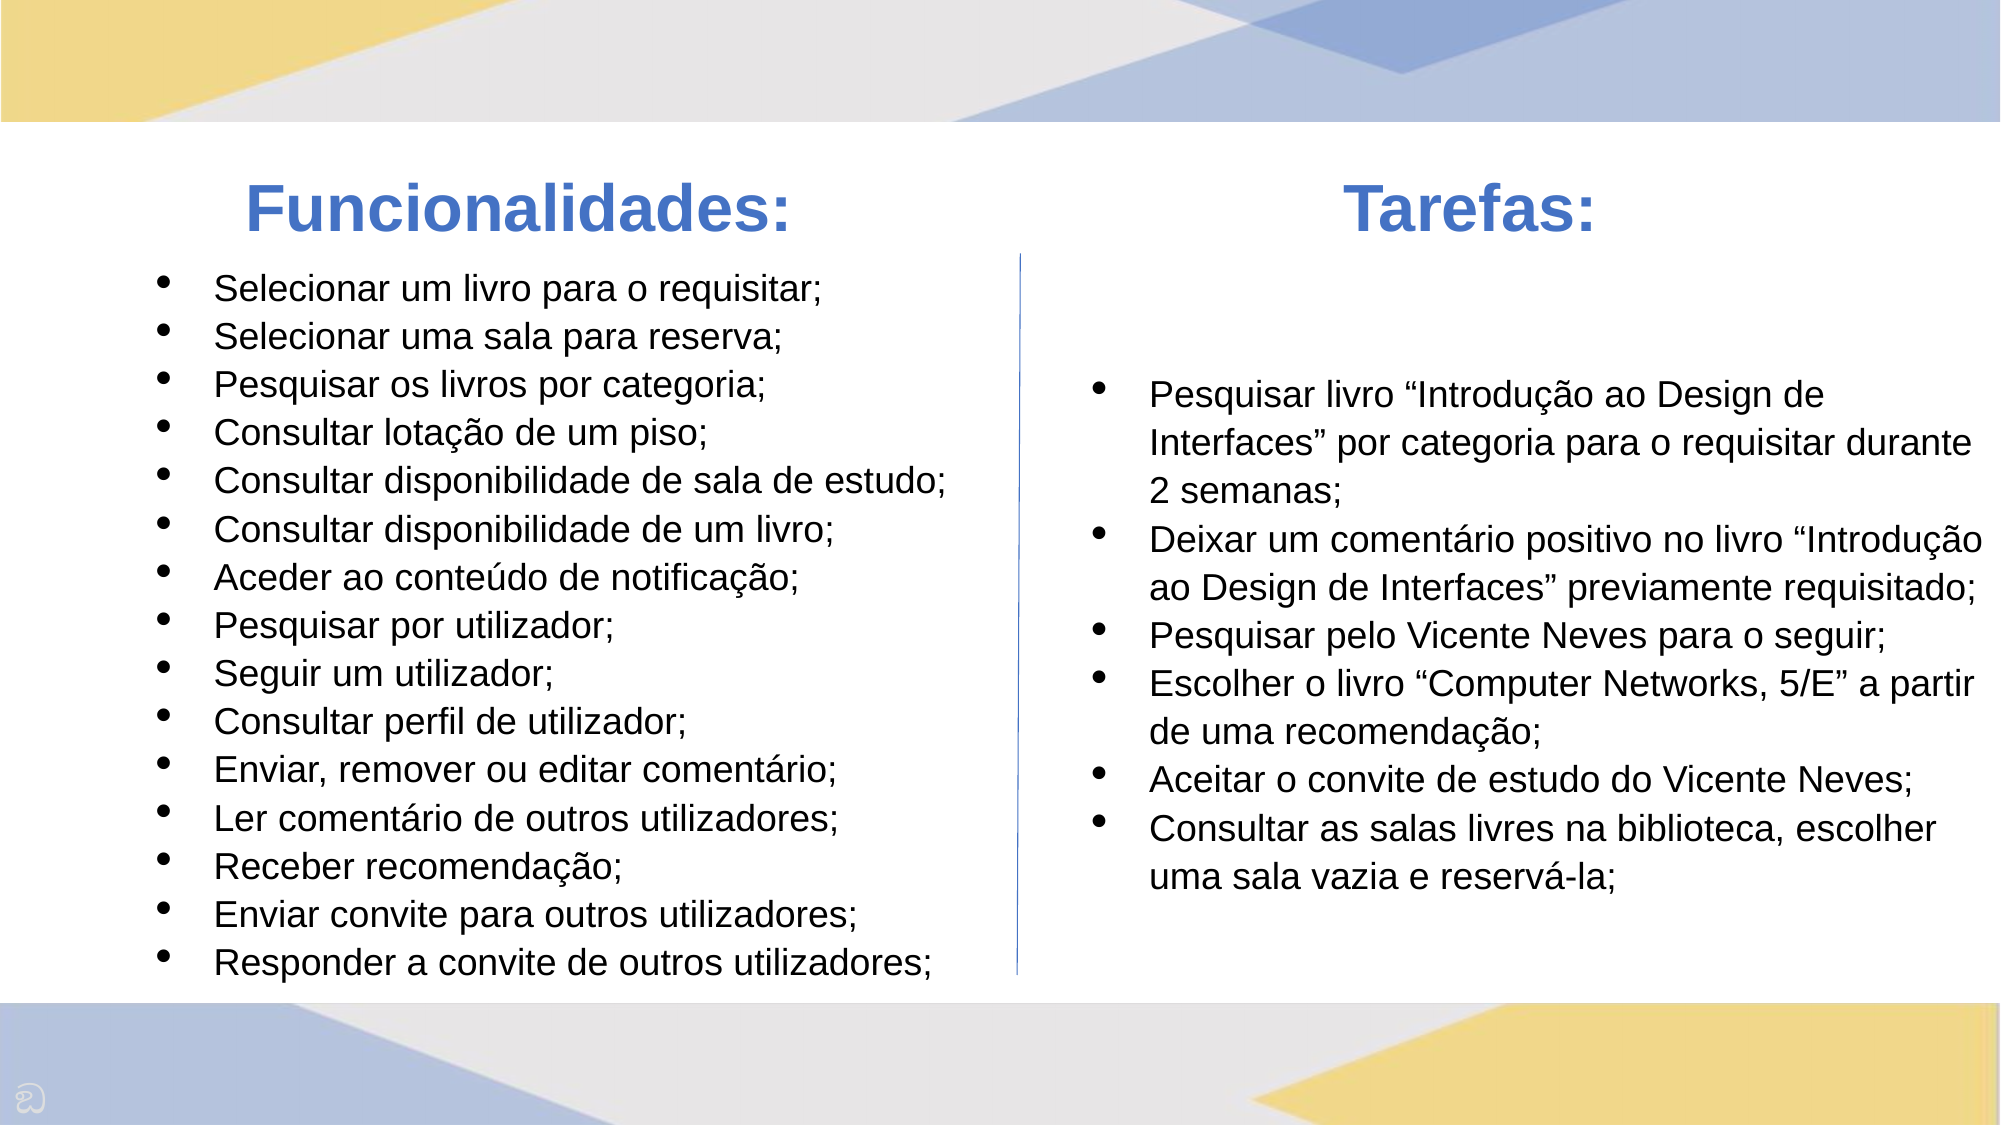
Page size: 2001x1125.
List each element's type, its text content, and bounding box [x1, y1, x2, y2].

text_box Tarefas: [1328, 157, 1633, 253]
text_box Pesquisar livro “Introdução ao Design de Interfaces” por categoria para o requisitar durante 2 semanas; Deixar um comentário positivo no livro “Introdução ao Design de Interfaces” previamente requisitado; Pesquisar pelo Vicente Neves para o seguir; Escolher o livro “Computer Networks, 5/E” a partir de uma recomendação; Aceitar o convite de estudo do Vicente Neves; Consultar as salas livres na biblioteca, escolher uma sala vazia e reservá-la; [1078, 359, 2000, 904]
picture [0, 0, 2001, 1125]
text_box Selecionar um livro para o requisitar; Selecionar uma sala para reserva; Pesquisar os livros por categoria; Consultar lotação de um piso; Consultar disponibilidade de sala de estudo; Consultar disponibilidade de um livro; Aceder ao conteúdo de notificação; Pesquisar por utilizador; Seguir um utilizador; Consultar perfil de utilizador; Enviar, remover ou editar comentário; Ler comentário de outros utilizadores; Receber recomendação; Enviar convite para outros utilizadores; Responder a convite de outros utilizadores; [142, 253, 939, 1052]
text_box Funcionalidades: [230, 157, 843, 253]
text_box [1017, 253, 1021, 975]
text_box ඞ [0, 1068, 939, 1125]
